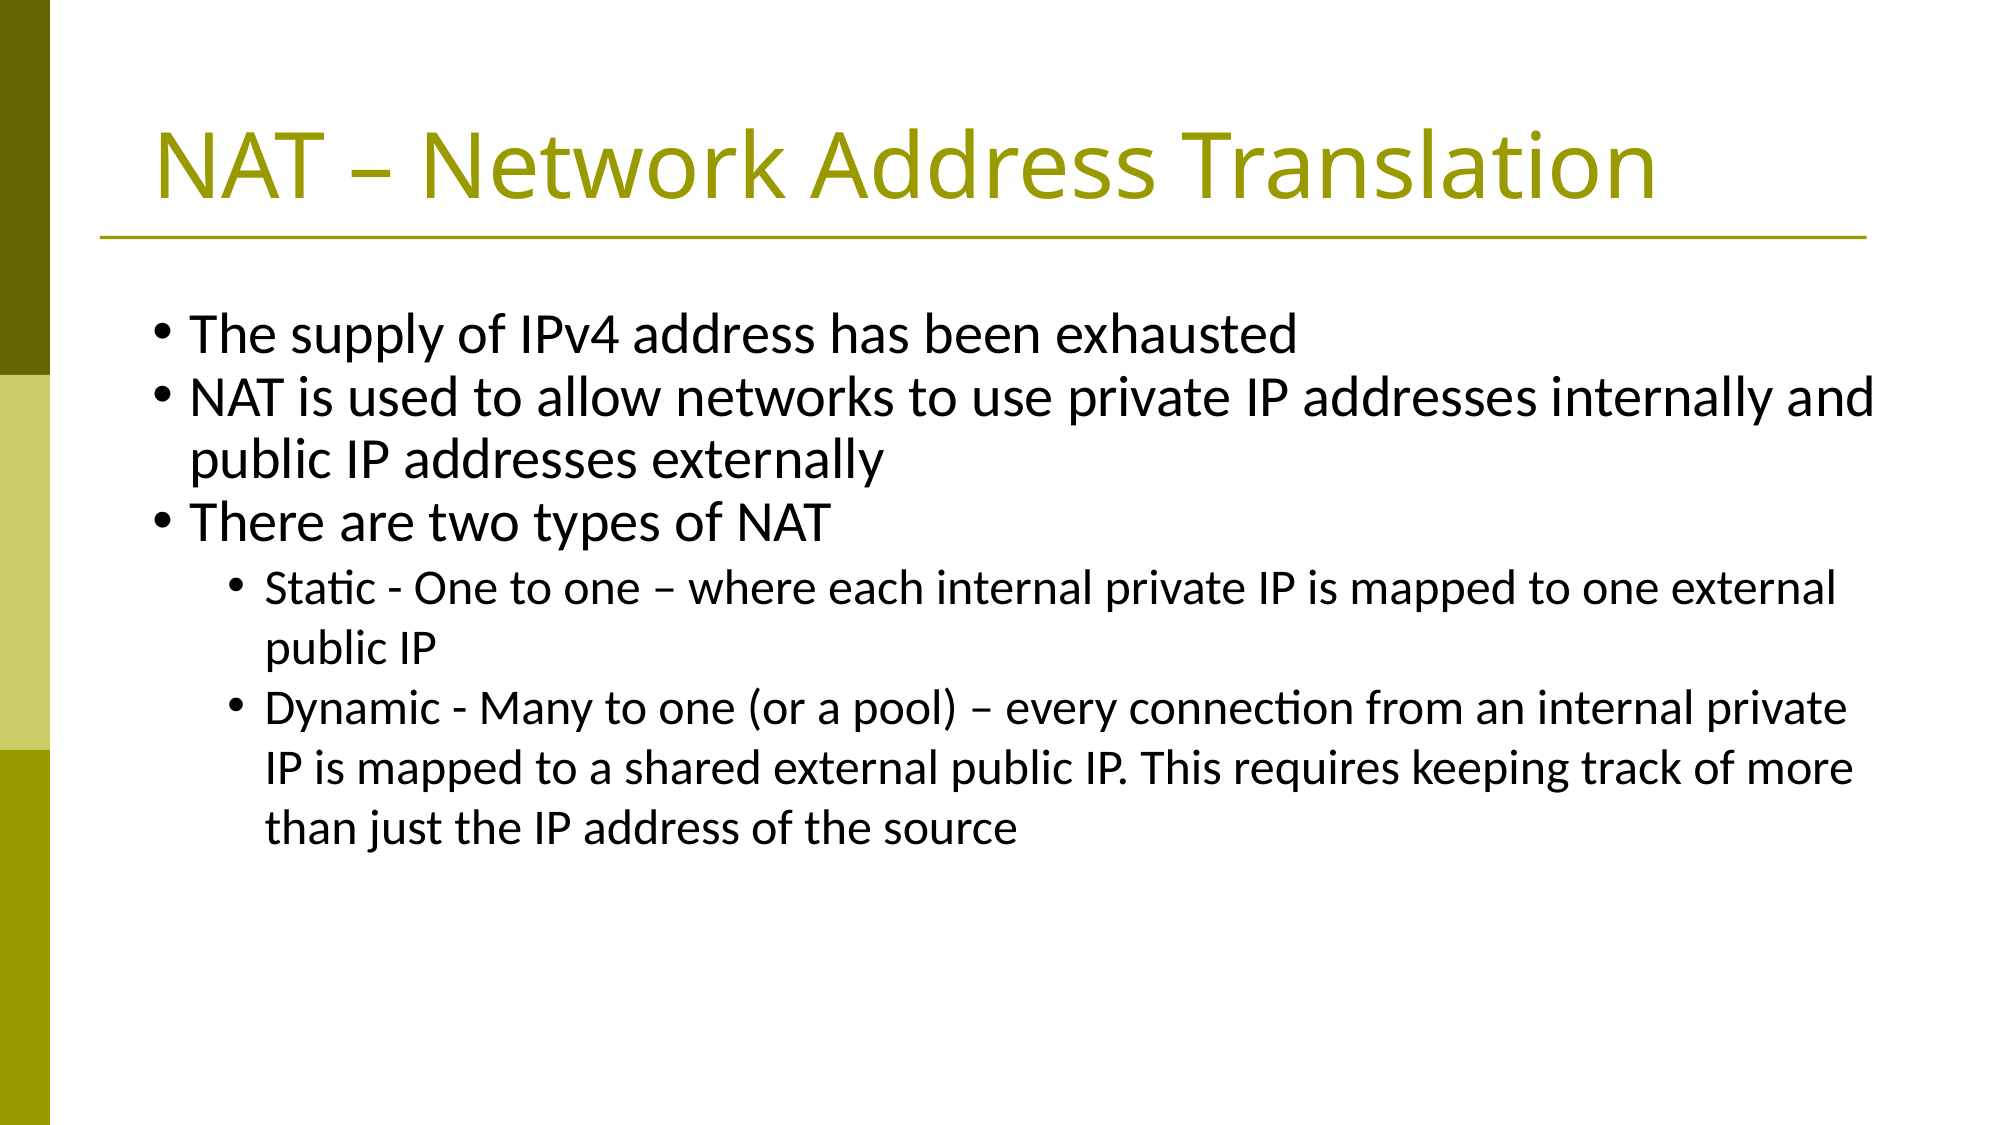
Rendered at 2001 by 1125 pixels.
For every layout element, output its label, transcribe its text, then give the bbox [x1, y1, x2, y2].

text_box NAT – Network Address Translation [137, 59, 1863, 278]
text_box The supply of IPv4 address has been exhausted NAT is used to allow networks to use private IP addresses internally and public IP addresses externally There are two types of NAT Static - One to one – where each internal private IP is mapped to one external public IP Dynamic - Many to one (or a pool) – every connection from an internal private IP is mapped to a shared external public IP. This requires keeping track of more than just the IP address of the source [137, 295, 1909, 1010]
